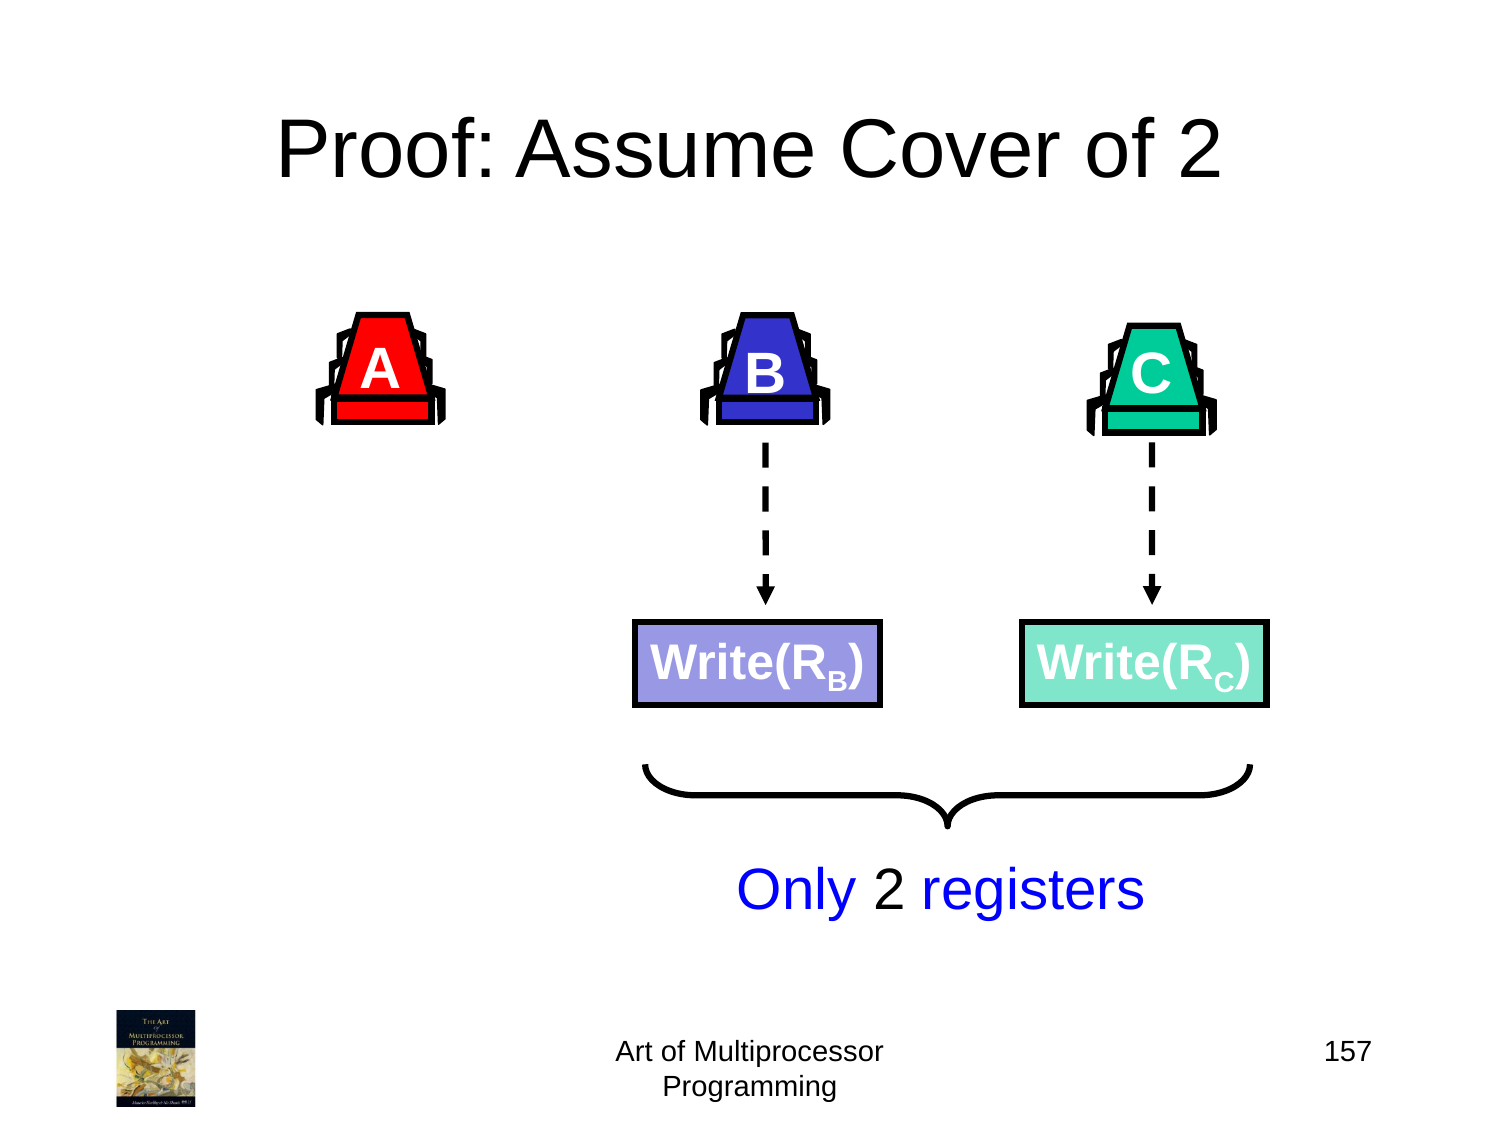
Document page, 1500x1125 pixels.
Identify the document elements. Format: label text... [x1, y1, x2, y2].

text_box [316, 314, 446, 425]
footer Art of Multiprocessor Programming [512, 1024, 988, 1101]
text_box [1145, 587, 1159, 605]
slide_number 157 [1074, 1024, 1388, 1101]
text_box [645, 764, 1251, 827]
text_box [759, 587, 772, 606]
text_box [1087, 325, 1217, 436]
text_box Write(RB) [635, 621, 880, 705]
text_box Write(RC) [1021, 622, 1267, 706]
text_box Only 2 registers [721, 843, 1161, 929]
title Proof: Assume Cover of 2 [112, 50, 1388, 238]
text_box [700, 315, 830, 426]
picture [107, 1010, 204, 1107]
